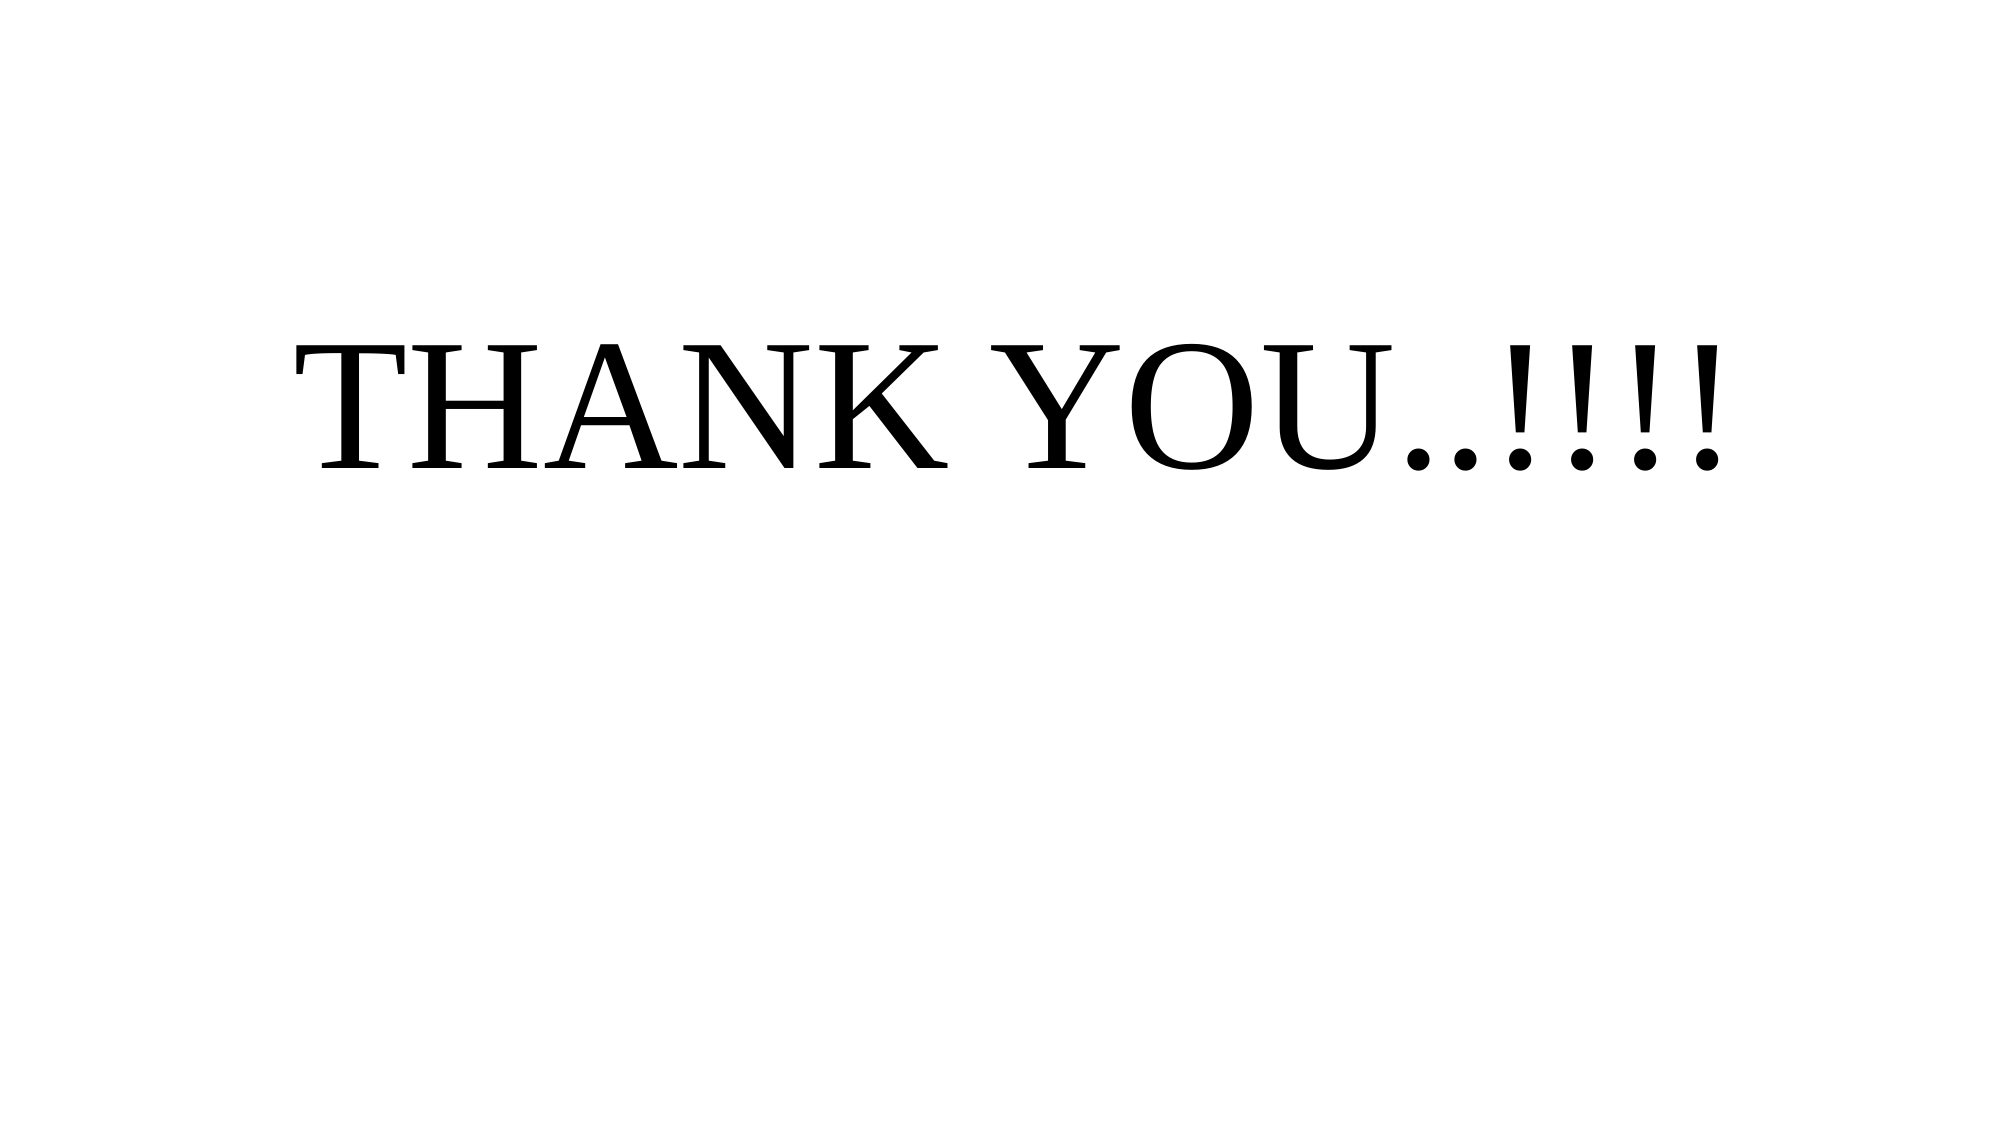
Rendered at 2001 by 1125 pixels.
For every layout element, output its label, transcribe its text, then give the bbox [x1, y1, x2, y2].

list THANK YOU..!!!! [137, 299, 1863, 1014]
